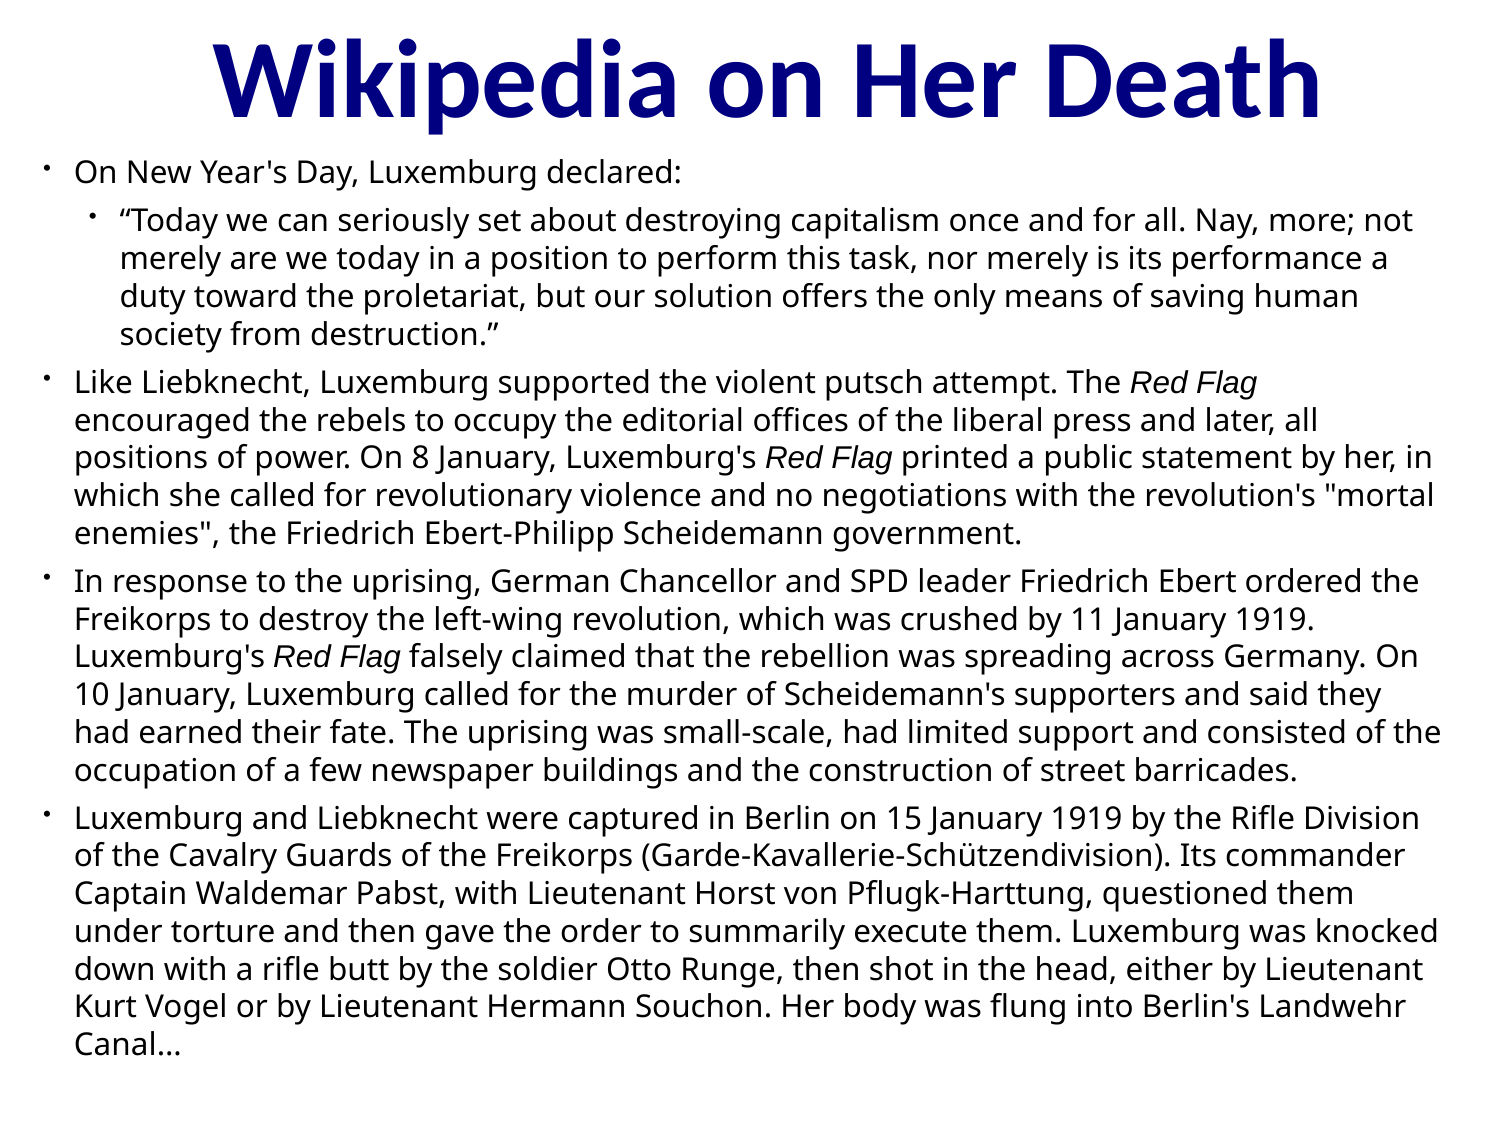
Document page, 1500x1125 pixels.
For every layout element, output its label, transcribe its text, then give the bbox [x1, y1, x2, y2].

title Wikipedia on Her Death [109, 0, 1428, 145]
list On New Year's Day, Luxemburg declared: “Today we can seriously set about destroying capitalism once and for all. Nay, more; not merely are we today in a position to perform this task, nor merely is its performance a duty toward the proletariat, but our solution offers the only means of saving human society from destruction.” Like Liebknecht, Luxemburg supported the violent putsch attempt. The Red Flag encouraged the rebels to occupy the editorial offices of the liberal press and later, all positions of power. On 8 January, Luxemburg's Red Flag printed a public statement by her, in which she called for revolutionary violence and no negotiations with the revolution's "mortal enemies", the Friedrich Ebert-Philipp Scheidemann government. In response to the uprising, German Chancellor and SPD leader Friedrich Ebert ordered the Freikorps to destroy the left-wing revolution, which was crushed by 11 January 1919. Luxemburg's Red Flag falsely claimed that the rebellion was spreading across Germany. On 10 January, Luxemburg called for the murder of Scheidemann's supporters and said they had earned their fate. The uprising was small-scale, had limited support and consisted of the occupation of a few newspaper buildings and the construction of street barricades. Luxemburg and Liebknecht were captured in Berlin on 15 January 1919 by the Rifle Division of the Cavalry Guards of the Freikorps (Garde-Kavallerie-Schützendivision). Its commander Captain Waldemar Pabst, with Lieutenant Horst von Pflugk-Harttung, questioned them under torture and then gave the order to summarily execute them. Luxemburg was knocked down with a rifle butt by the soldier Otto Runge, then shot in the head, either by Lieutenant Kurt Vogel or by Lieutenant Hermann Souchon. Her body was flung into Berlin's Landwehr Canal… [36, 145, 1450, 1070]
